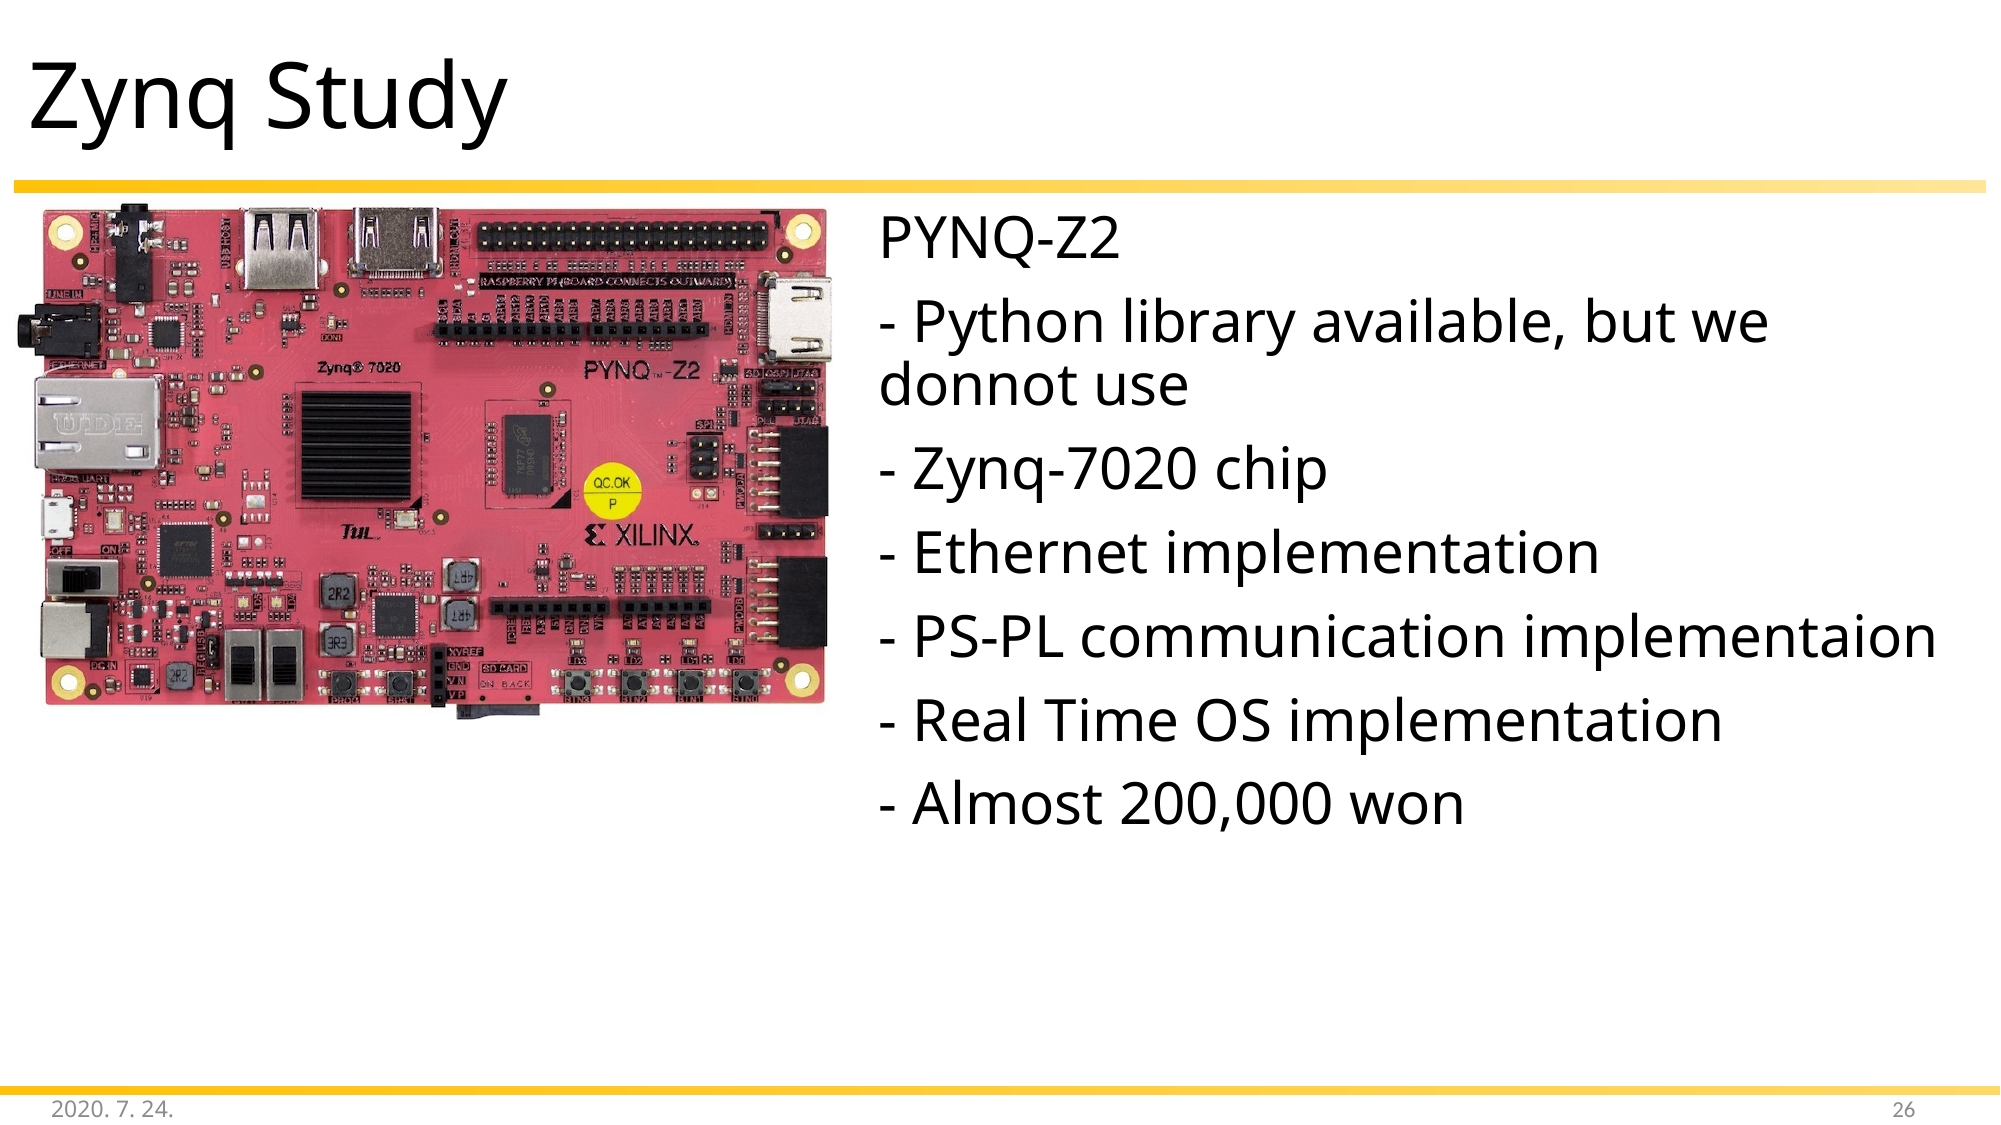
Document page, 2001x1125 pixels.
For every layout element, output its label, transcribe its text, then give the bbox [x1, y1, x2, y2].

picture [13, 201, 834, 721]
slide_number 26 [1480, 1078, 1931, 1125]
text_box [1008, 180, 1014, 192]
title Zynq Study [13, 25, 1986, 173]
slide_number 2020. 7. 24. [36, 1078, 486, 1125]
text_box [599, 180, 605, 192]
list PYNQ-Z2 - Python library available, but we donnot use - Zynq-7020 chip - Ethernet implementation - PS-PL communication implementaion - Real Time OS implementation - Almost 200,000 won [863, 201, 1986, 1014]
